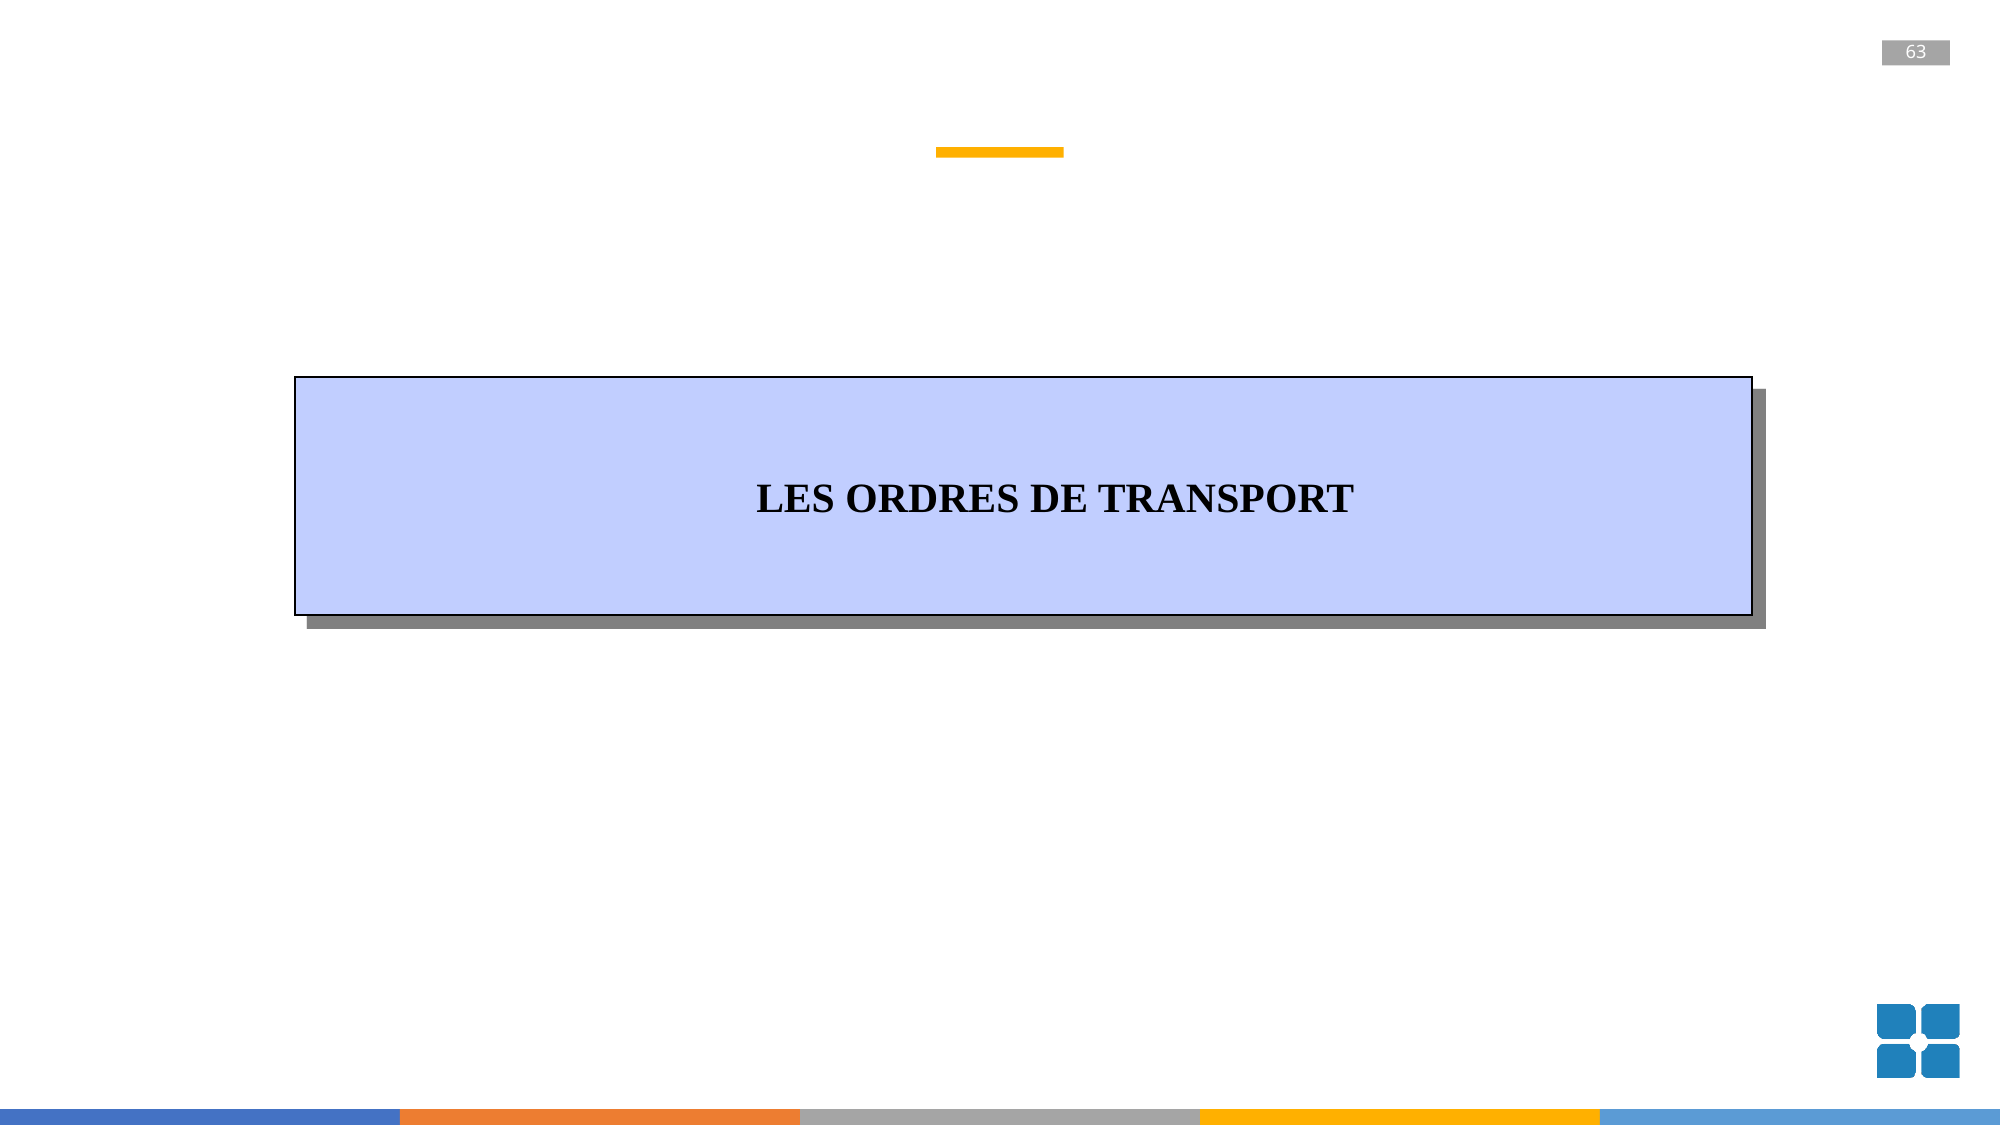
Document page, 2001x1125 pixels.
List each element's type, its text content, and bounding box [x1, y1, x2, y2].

picture [1877, 1004, 1967, 1078]
text_box LES ORDRES DE TRANSPORT [294, 376, 1752, 616]
